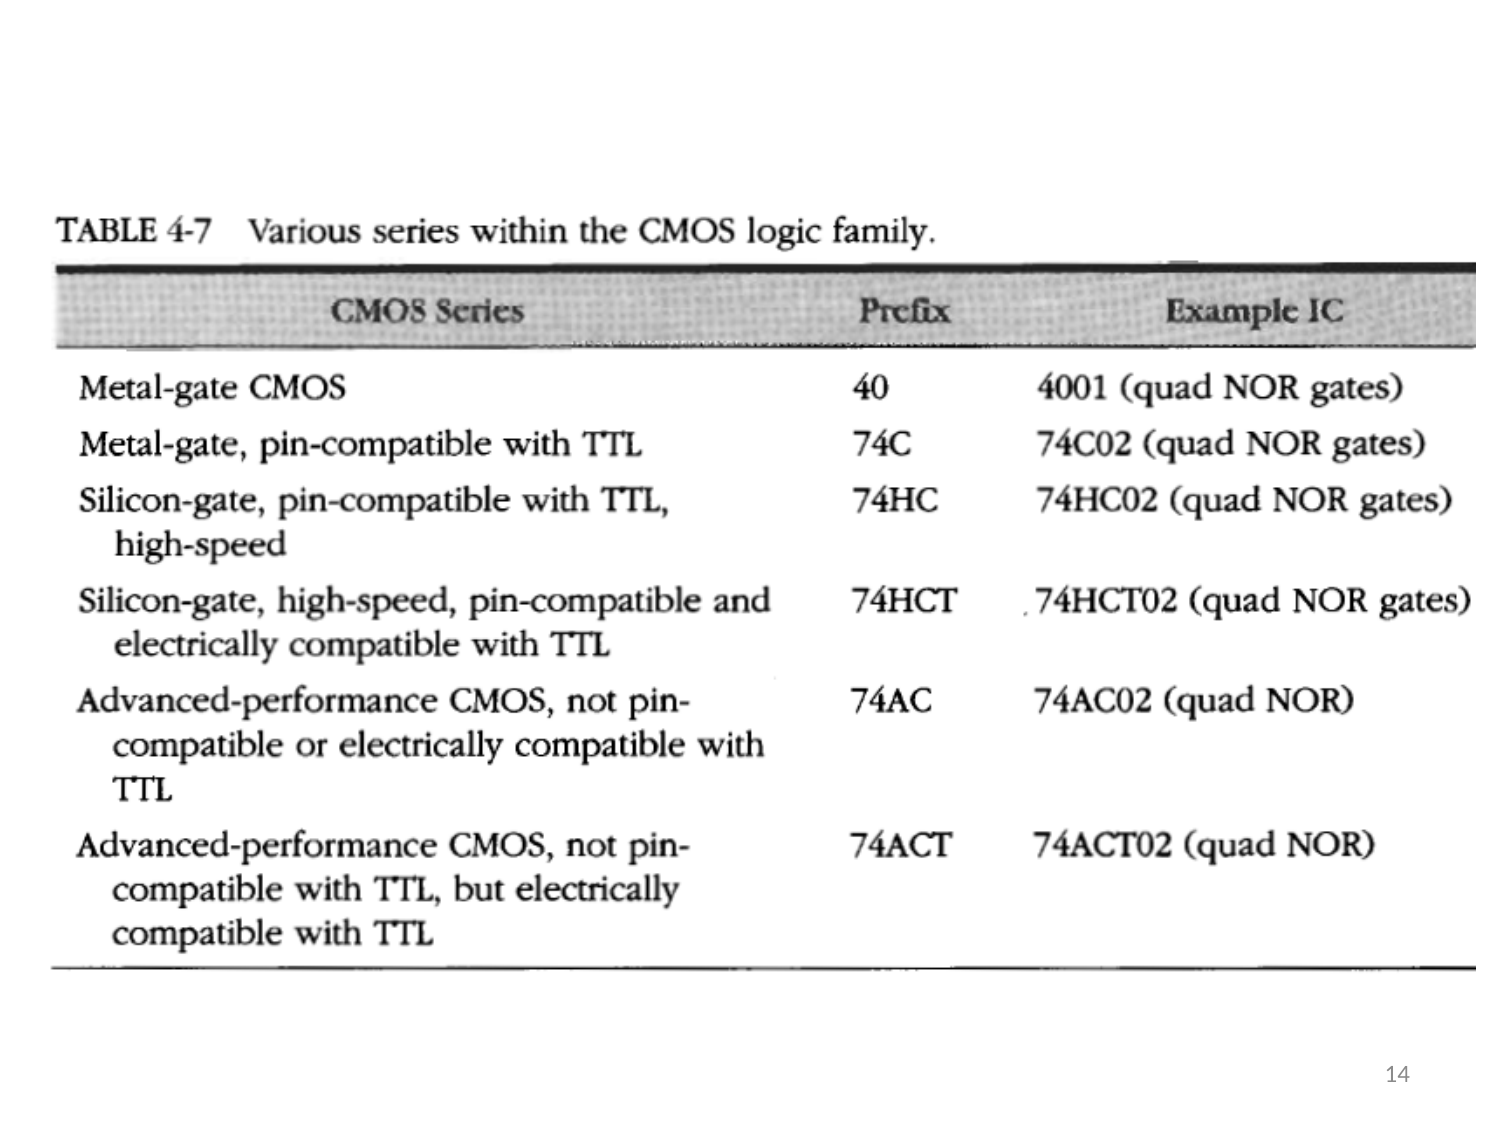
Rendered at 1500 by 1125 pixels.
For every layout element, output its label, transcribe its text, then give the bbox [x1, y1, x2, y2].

picture [49, 212, 1476, 976]
slide_number 14 [1074, 1042, 1425, 1103]
